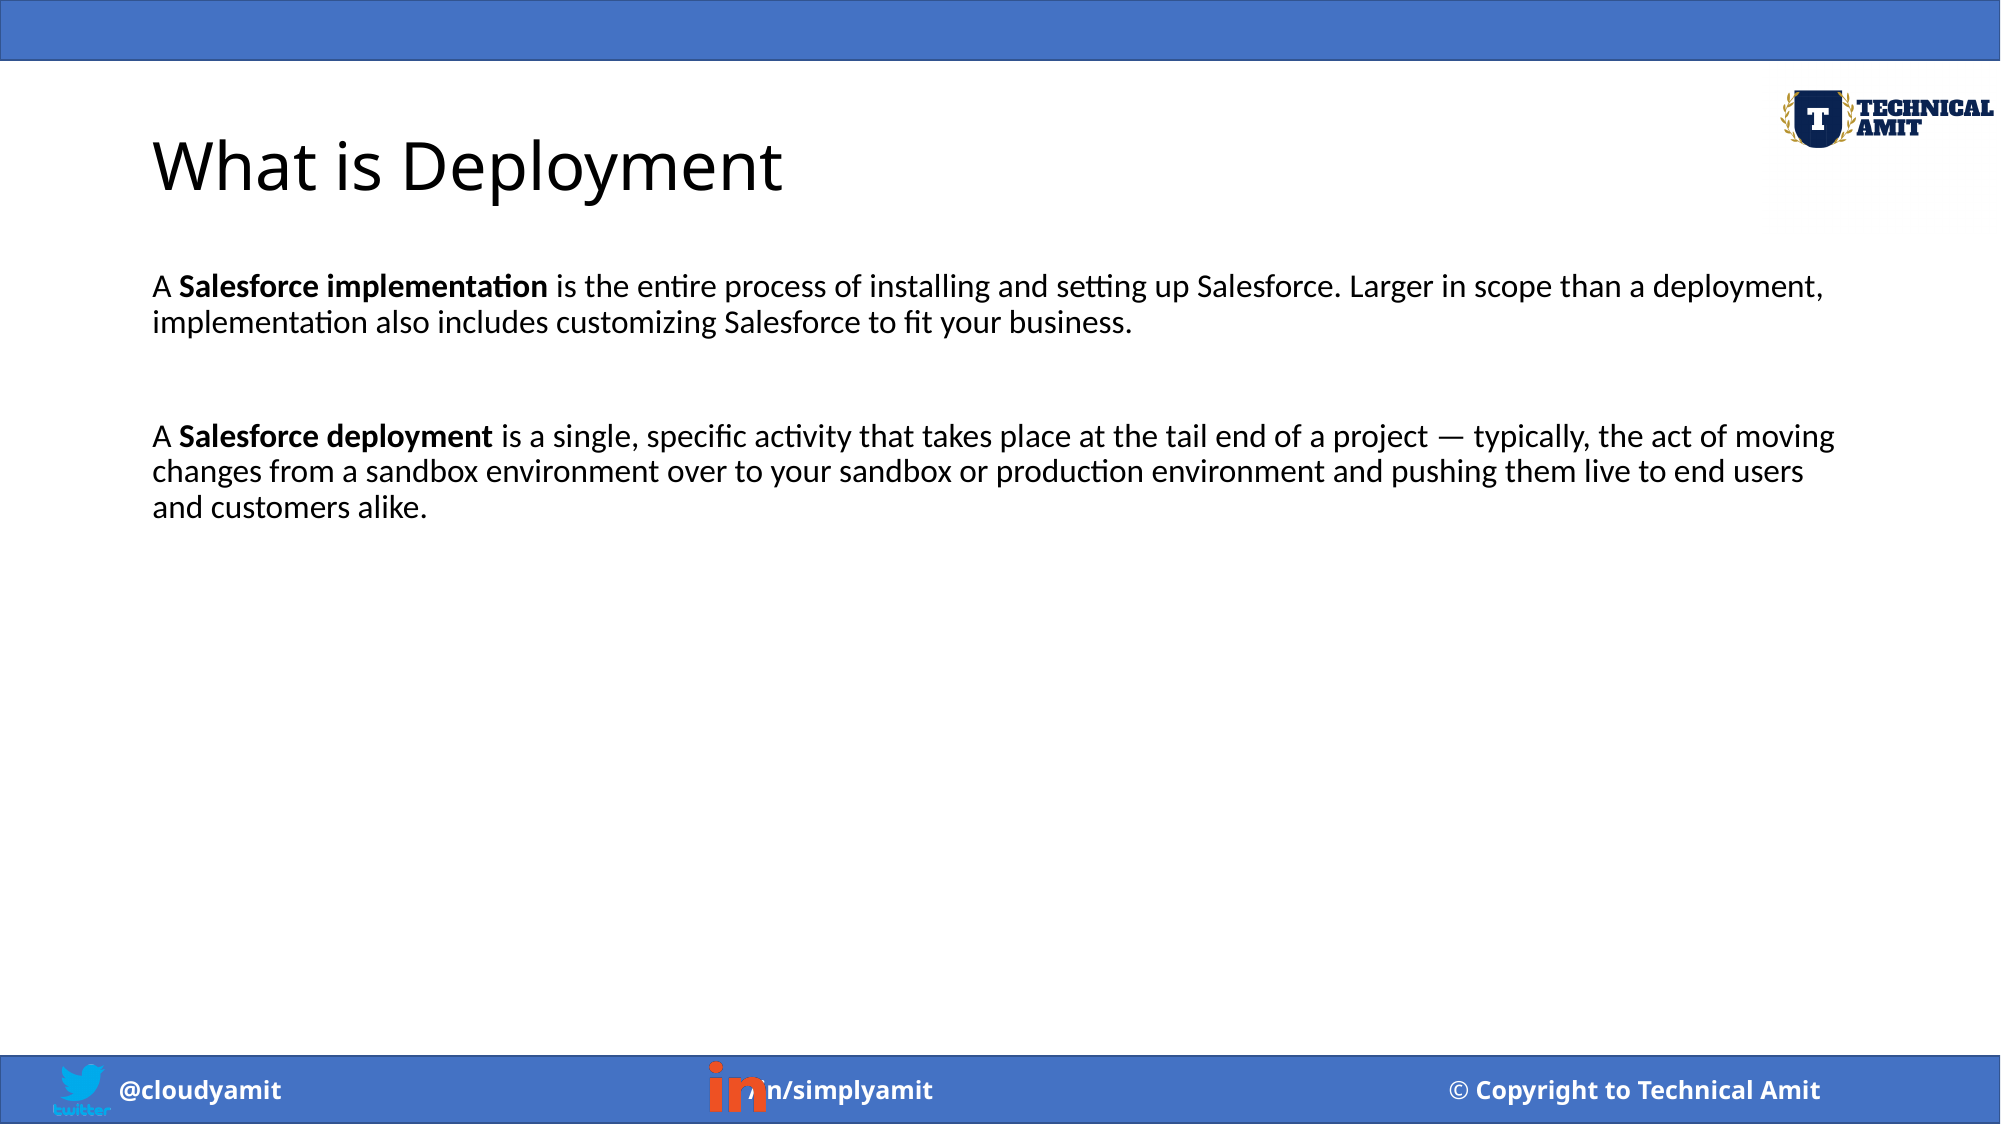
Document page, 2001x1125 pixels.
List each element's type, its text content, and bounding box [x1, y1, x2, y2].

picture [47, 1061, 117, 1118]
picture [709, 1061, 766, 1112]
list A Salesforce implementation is the entire process of installing and setting up Salesforce. Larger in scope than a deployment, implementation also includes customizing Salesforce to fit your business. A Salesforce deployment is a single, specific activity that takes place at the tail end of a project — typically, the act of moving changes from a sandbox environment over to your sandbox or production environment and pushing them live to end users and customers alike. [137, 261, 1863, 976]
picture [1863, 61, 1997, 234]
title What is Deployment [137, 59, 1863, 261]
